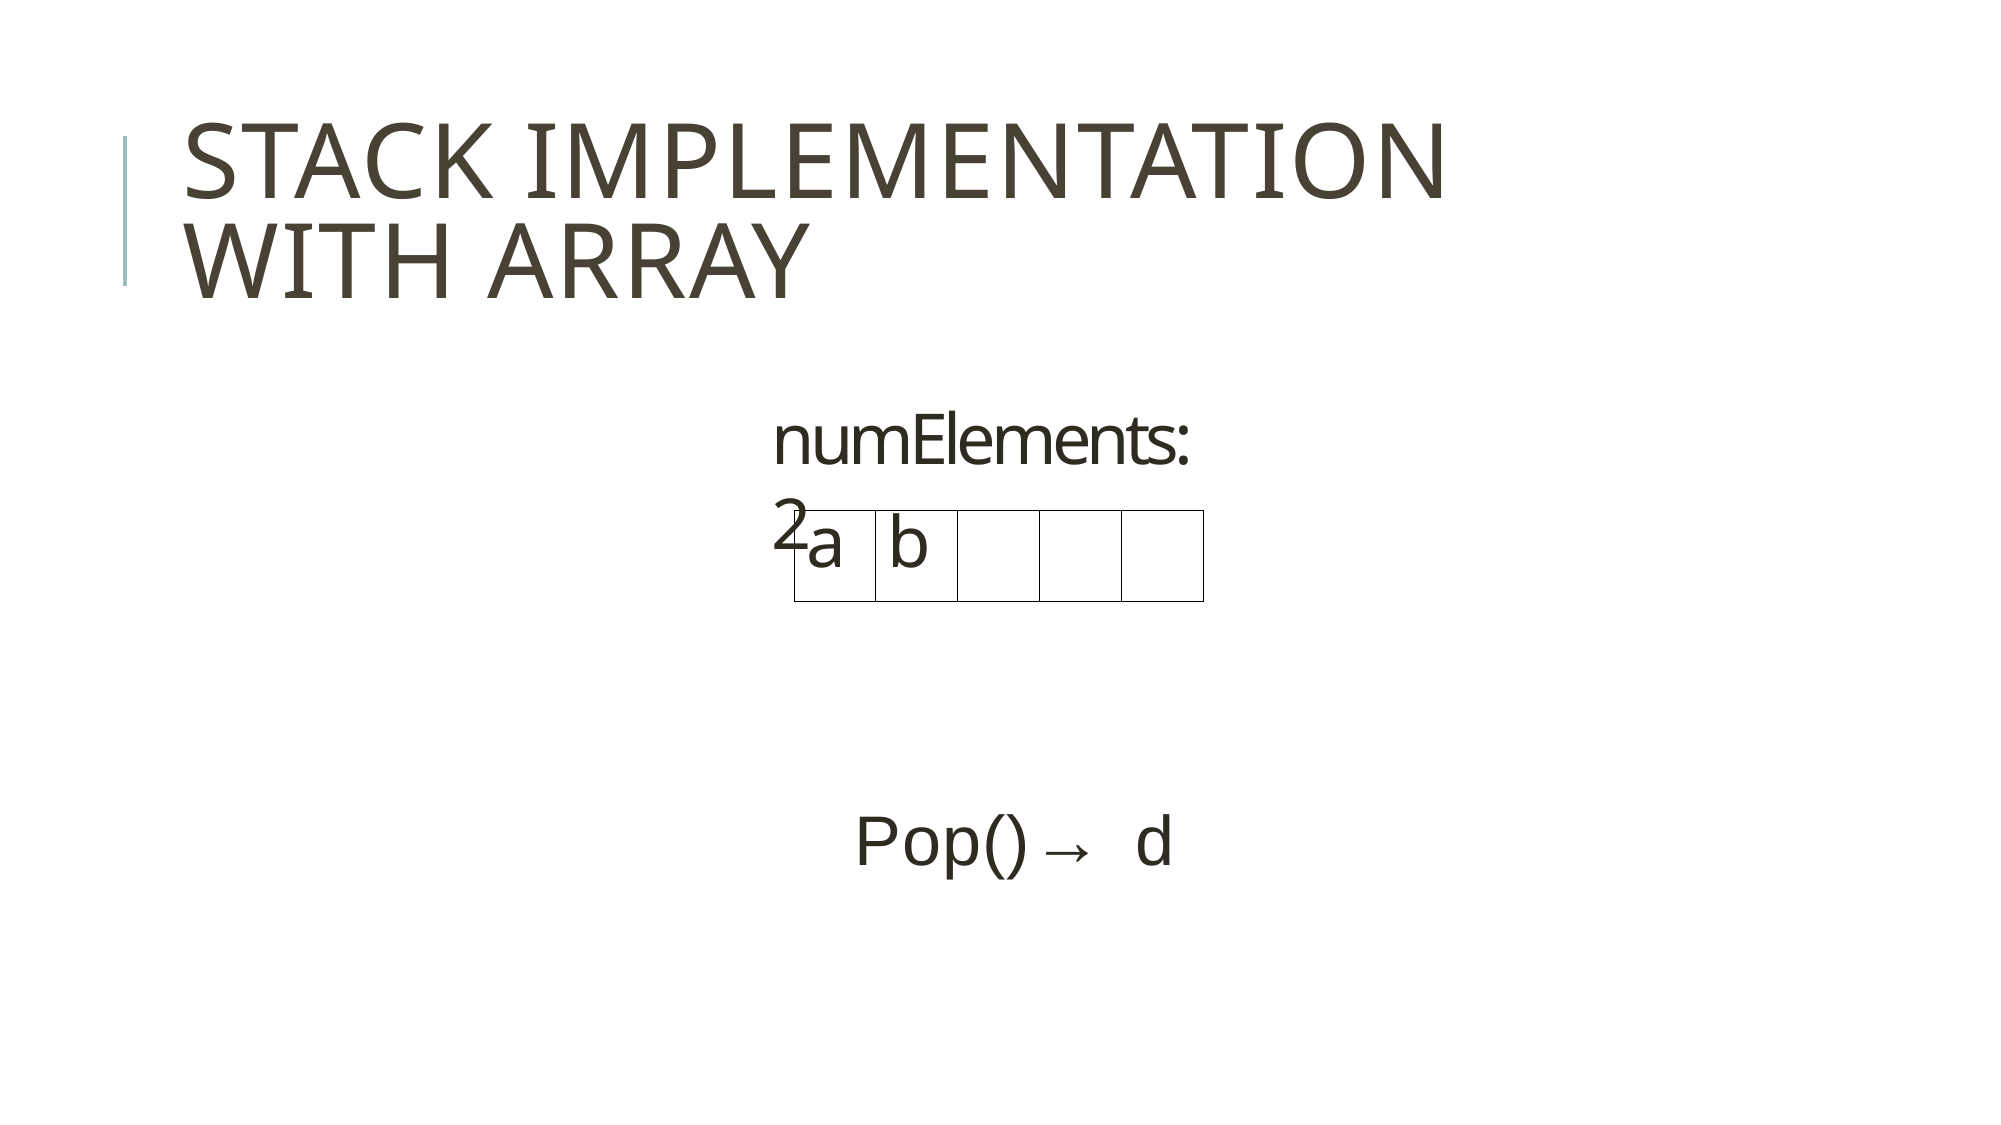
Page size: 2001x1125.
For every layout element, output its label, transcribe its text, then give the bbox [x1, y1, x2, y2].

table_header [958, 564, 1039, 601]
table_header [1040, 564, 1121, 601]
text_box numElements: 2 [767, 389, 1232, 564]
title Stack Implementation with Array [168, 96, 1763, 342]
table_header a [795, 564, 875, 601]
text_box Pop()→ d [850, 790, 1180, 880]
table_header b [876, 564, 957, 601]
table_header [1122, 564, 1203, 601]
